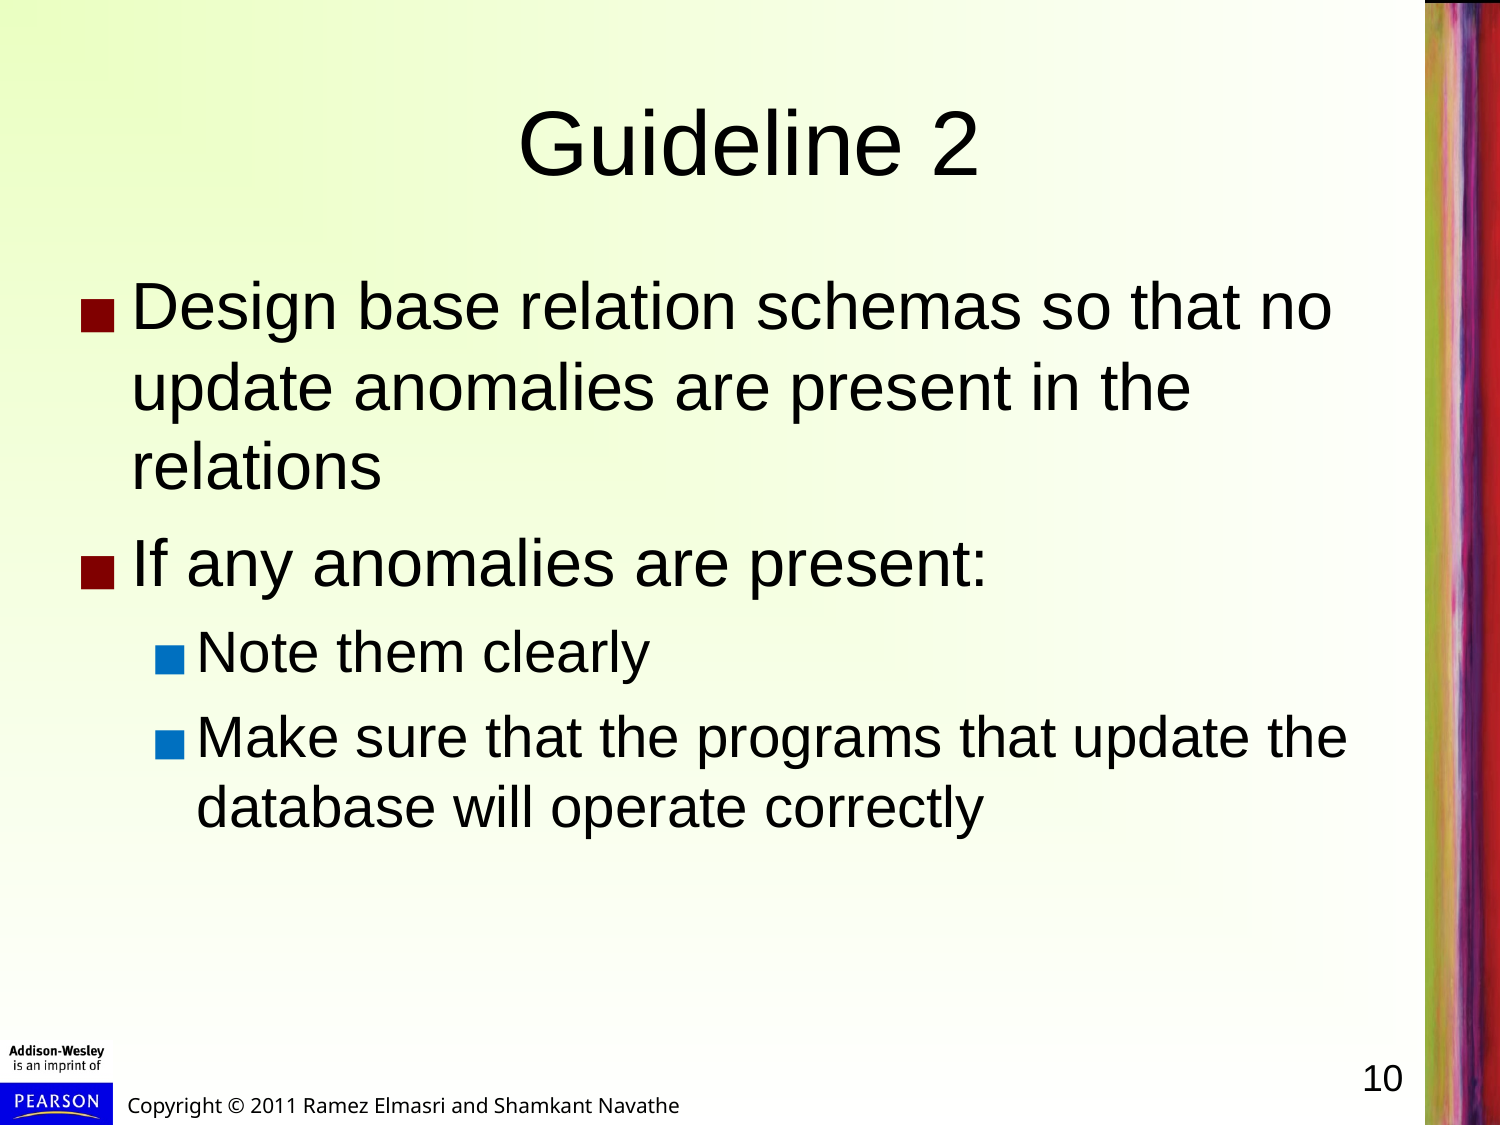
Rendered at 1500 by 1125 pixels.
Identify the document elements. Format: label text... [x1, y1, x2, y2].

slide_number 10 [1328, 1038, 1419, 1125]
title Guideline 2 [75, 44, 1425, 233]
picture [0, 0, 1500, 1125]
list Design base relation schemas so that no update anomalies are present in the relations If any anomalies are present: Note them clearly Make sure that the programs that update the database will operate correctly [75, 263, 1425, 1006]
